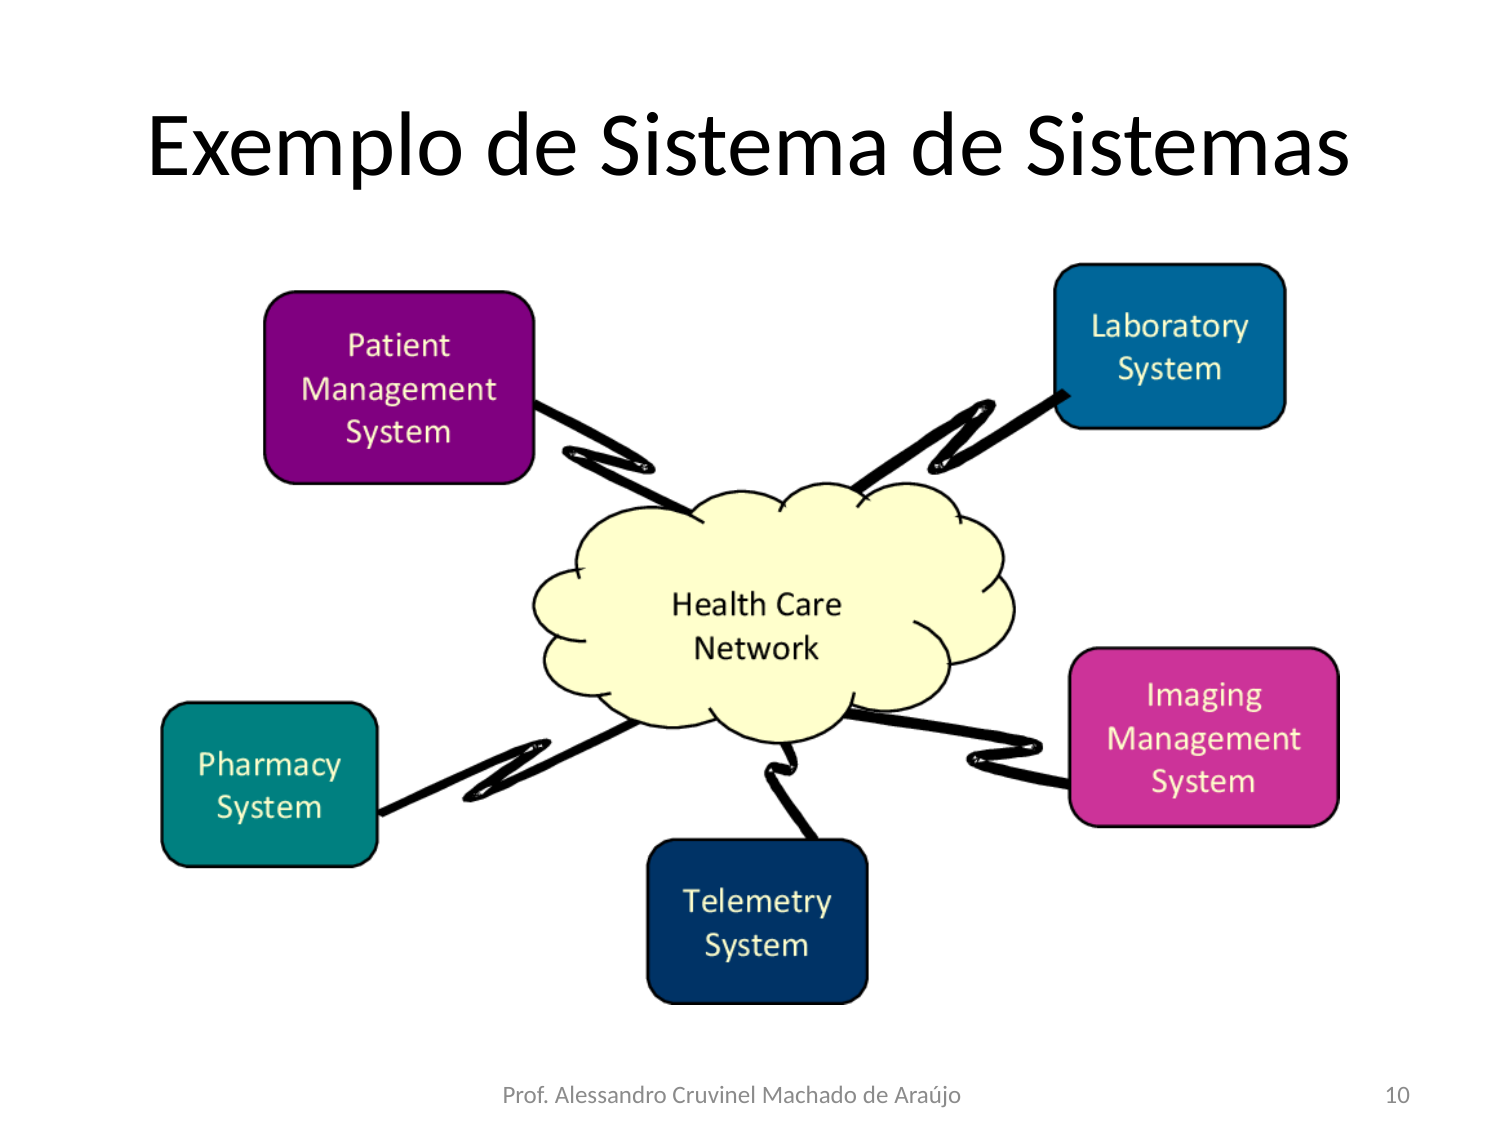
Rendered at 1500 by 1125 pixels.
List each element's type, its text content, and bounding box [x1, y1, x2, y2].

title Exemplo de Sistema de Sistemas [75, 45, 1425, 233]
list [160, 262, 1340, 1006]
slide_number 10 [1074, 1064, 1425, 1124]
footer Prof. Alessandro Cruvinel Machado de Araújo [316, 1064, 1074, 1124]
